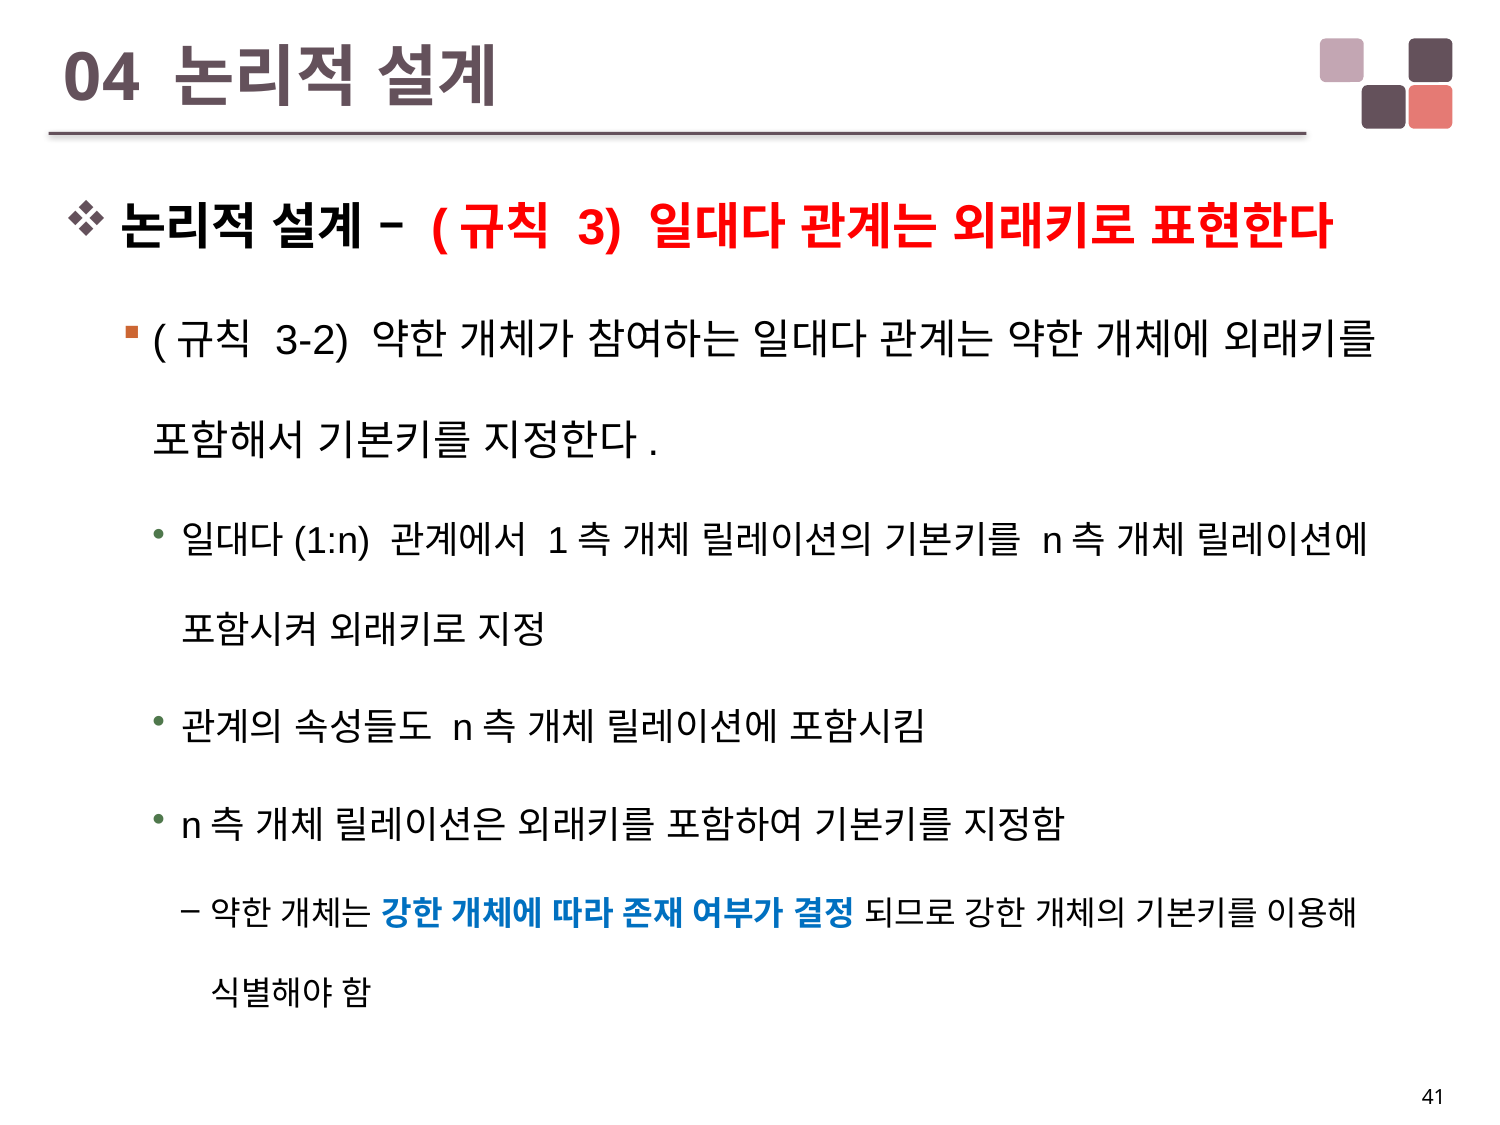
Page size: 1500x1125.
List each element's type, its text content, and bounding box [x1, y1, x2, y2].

list 논리적 설계 – (규칙 3) 일대다 관계는 외래키로 표현한다 (규칙 3-2) 약한 개체가 참여하는 일대다 관계는 약한 개체에 외래키를 포함해서 기본키를 지정한다. 일대다(1:n) 관계에서 1측 개체 릴레이션의 기본키를 n측 개체 릴레이션에 포함시켜 외래키로 지정 관계의 속성들도 n측 개체 릴레이션에 포함시킴 n측 개체 릴레이션은 외래키를 포함하여 기본키를 지정함 약한 개체는 강한 개체에 따라 존재 여부가 결정 되므로 강한 개체의 기본키를 이용해 식별해야 함 [48, 187, 1474, 1097]
title 04 논리적 설계 [48, 25, 1459, 123]
